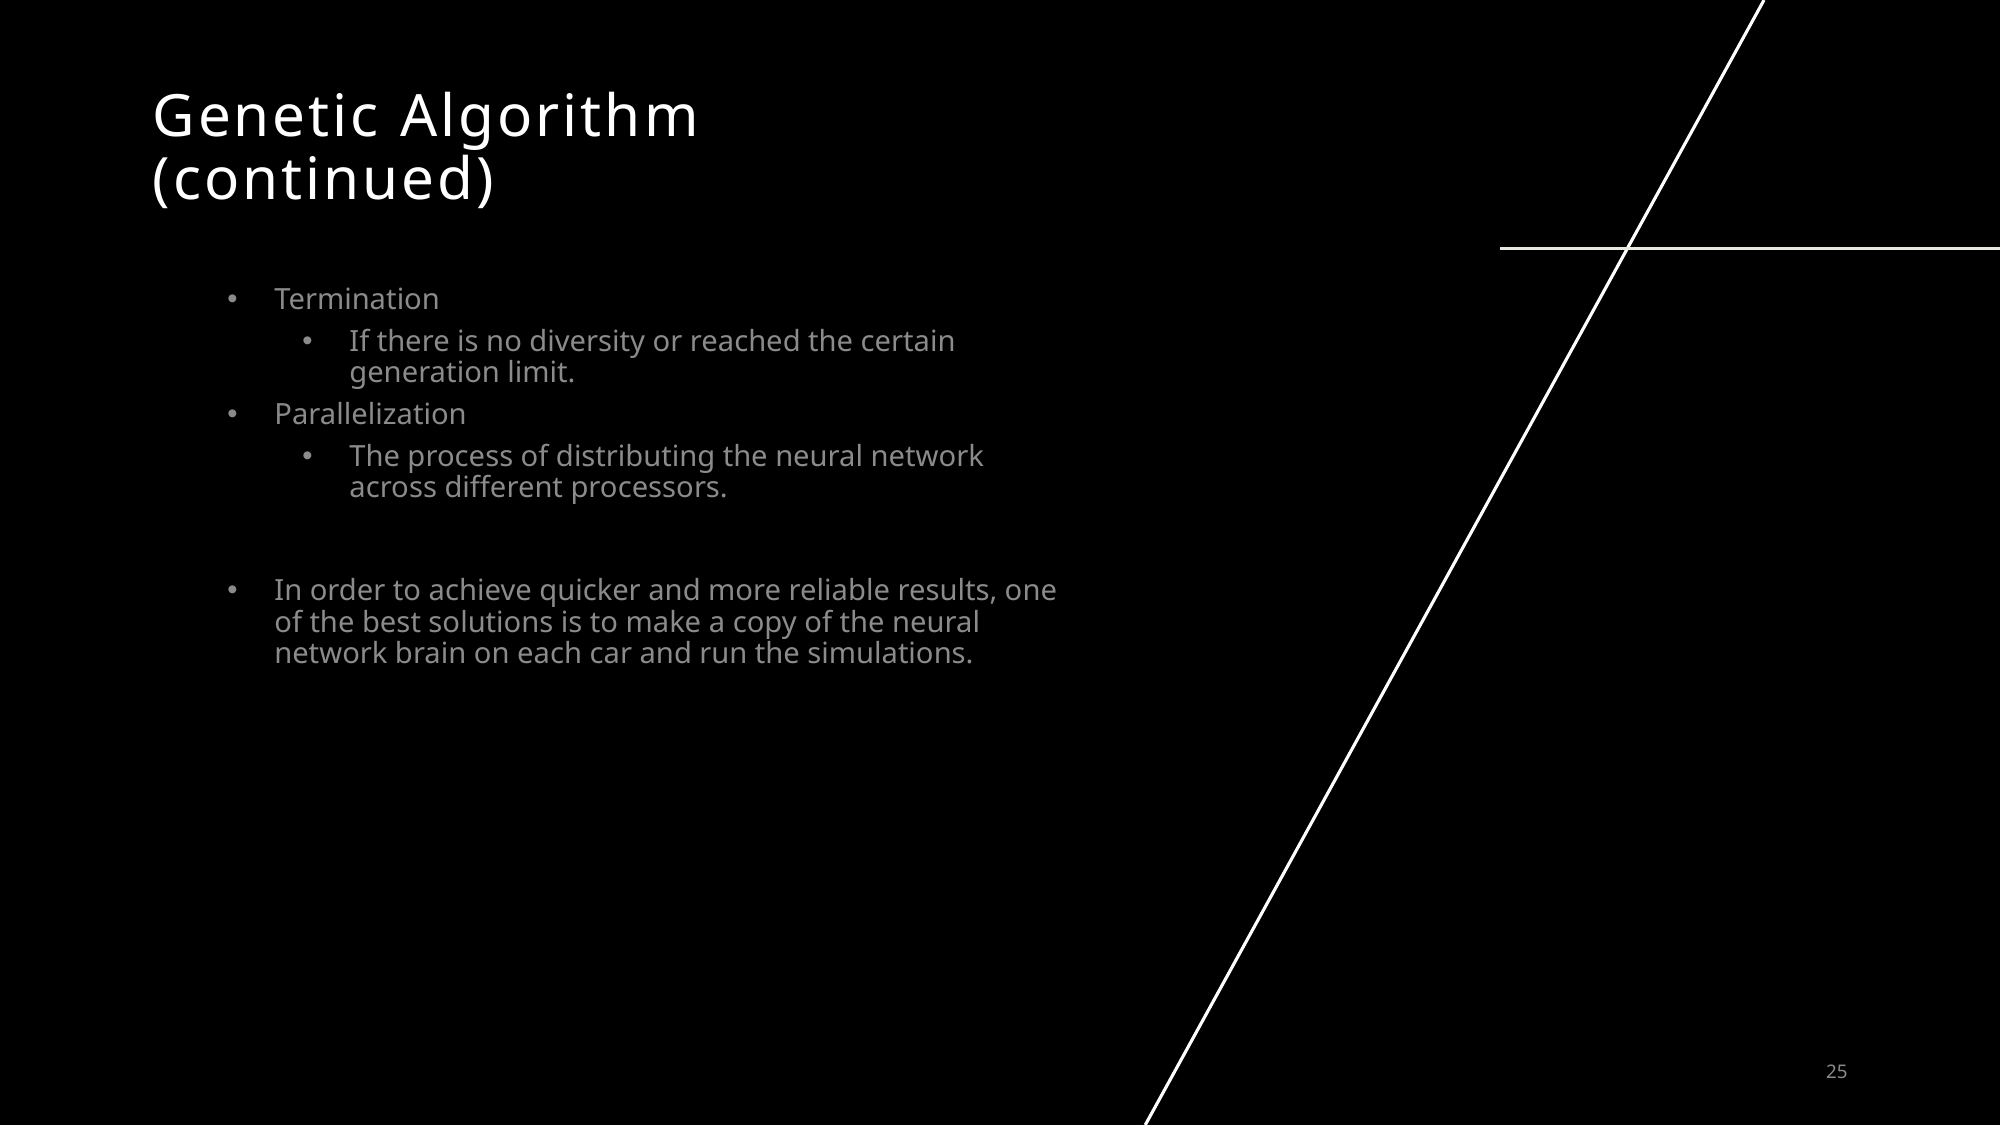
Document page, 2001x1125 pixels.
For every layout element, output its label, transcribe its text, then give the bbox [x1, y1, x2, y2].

list Termination If there is no diversity or reached the certain generation limit. Parallelization The process of distributing the neural network across different processors. In order to achieve quicker and more reliable results, one of the best solutions is to make a copy of the neural network brain on each car and run the simulations. [137, 276, 1074, 1043]
slide_number 25 [1765, 1042, 1863, 1103]
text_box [1145, 0, 1765, 1125]
title Genetic Algorithm (continued) [137, 22, 1014, 220]
